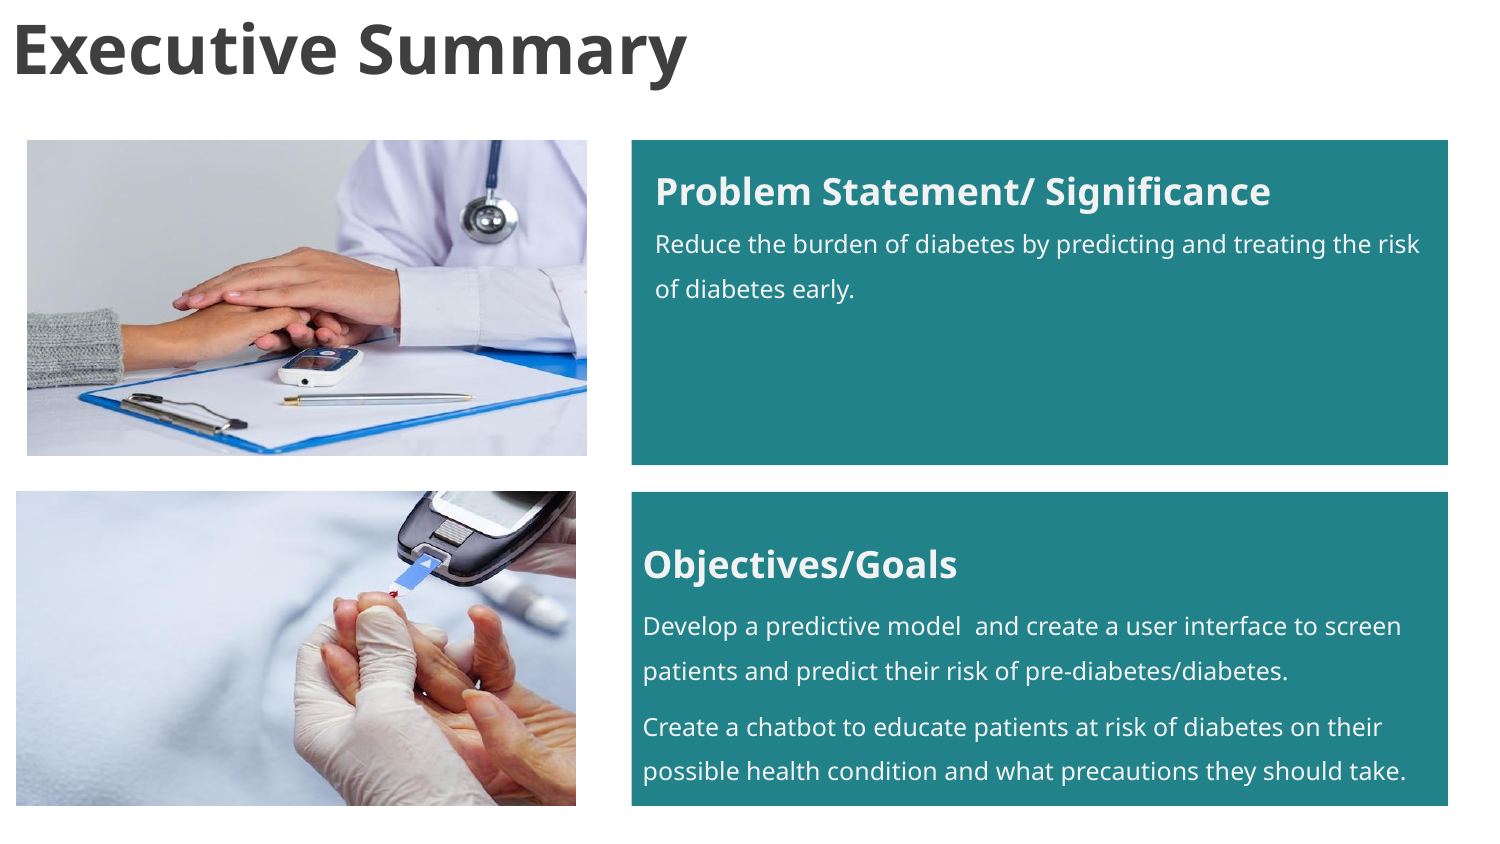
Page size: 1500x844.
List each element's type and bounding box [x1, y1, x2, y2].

text_box [0, 0, 1449, 807]
